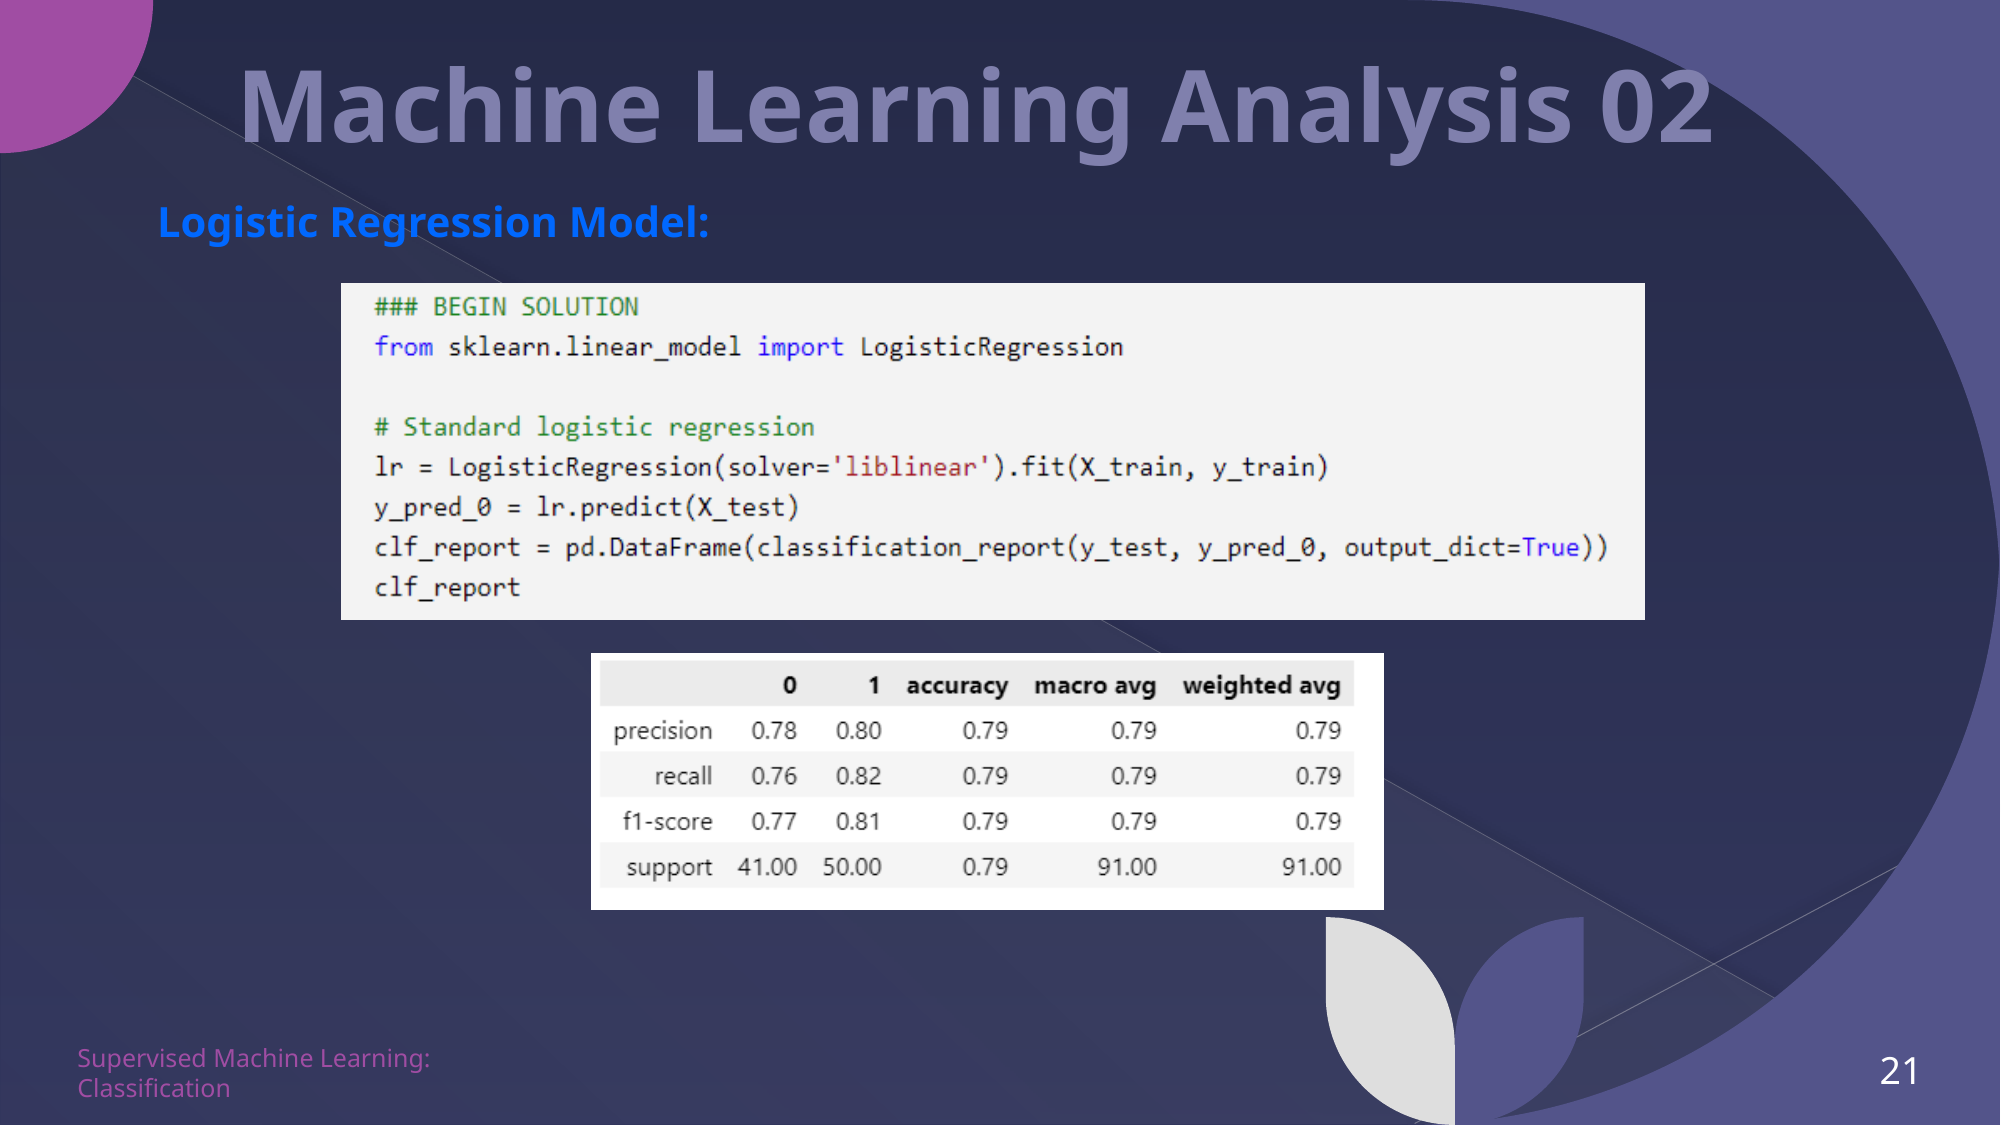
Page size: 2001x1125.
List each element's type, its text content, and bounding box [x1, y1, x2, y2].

title Machine Learning Analysis 02 [142, 46, 1747, 171]
picture [341, 283, 1646, 621]
text_box Logistic Regression Model: [142, 187, 1143, 253]
slide_number 21 [1665, 1042, 1938, 1103]
slide_number Supervised Machine Learning: Classification [62, 1042, 567, 1103]
picture [591, 652, 1384, 910]
